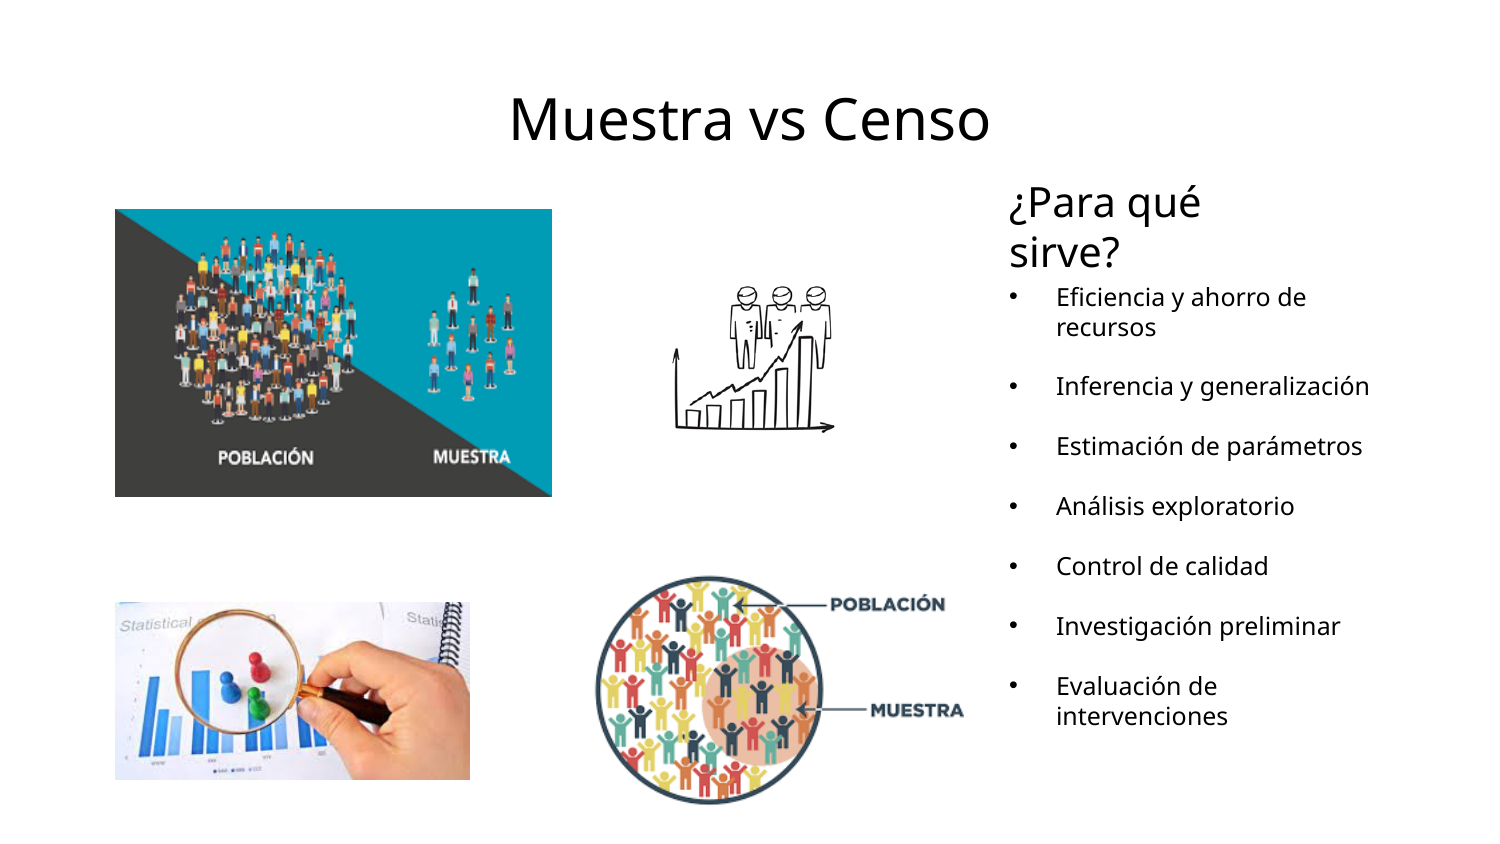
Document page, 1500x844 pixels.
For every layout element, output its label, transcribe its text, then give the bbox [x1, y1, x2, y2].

picture [587, 572, 969, 810]
picture [115, 602, 470, 780]
title Muestra vs Censo [75, 67, 1425, 162]
text_box ¿Para qué sirve? [994, 197, 1289, 254]
picture [631, 235, 869, 472]
picture [115, 209, 552, 498]
text_box Eficiencia y ahorro de recursos Inferencia y generalización Estimación de parámetros Análisis exploratorio Control de calidad Investigación preliminar Evaluación de intervenciones [994, 266, 1405, 351]
